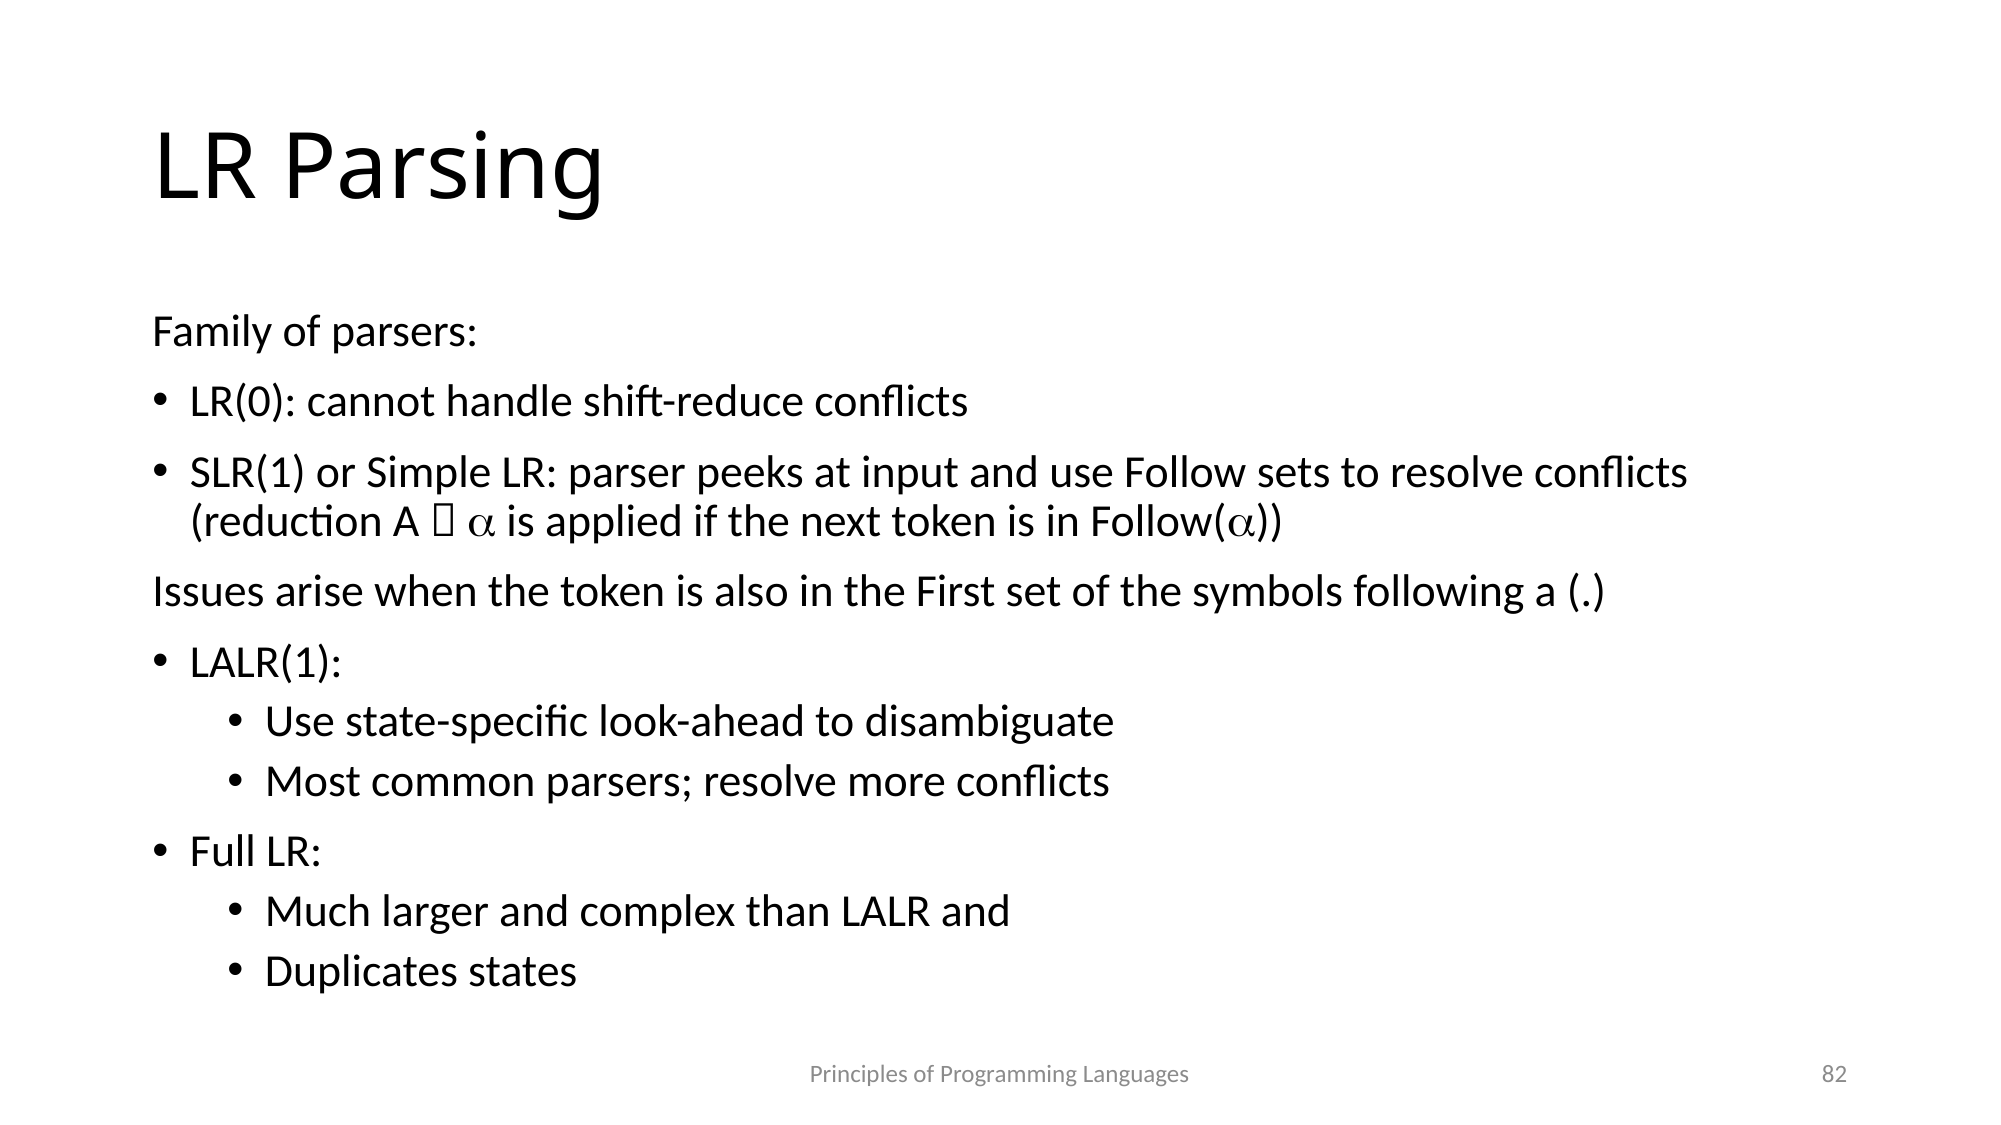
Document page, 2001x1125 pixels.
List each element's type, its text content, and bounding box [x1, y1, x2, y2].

list Family of parsers: LR(0): cannot handle shift-reduce conflicts SLR(1) or Simple LR: parser peeks at input and use Follow sets to resolve conflicts (reduction A  a is applied if the next token is in Follow(a)) Issues arise when the token is also in the First set of the symbols following a (.) LALR(1): Use state-specific look-ahead to disambiguate Most common parsers; resolve more conflicts Full LR: Much larger and complex than LALR and Duplicates states [137, 299, 1863, 1014]
slide_number 82 [1412, 1042, 1863, 1103]
title LR Parsing [137, 59, 1863, 278]
footer Principles of Programming Languages [662, 1042, 1338, 1103]
